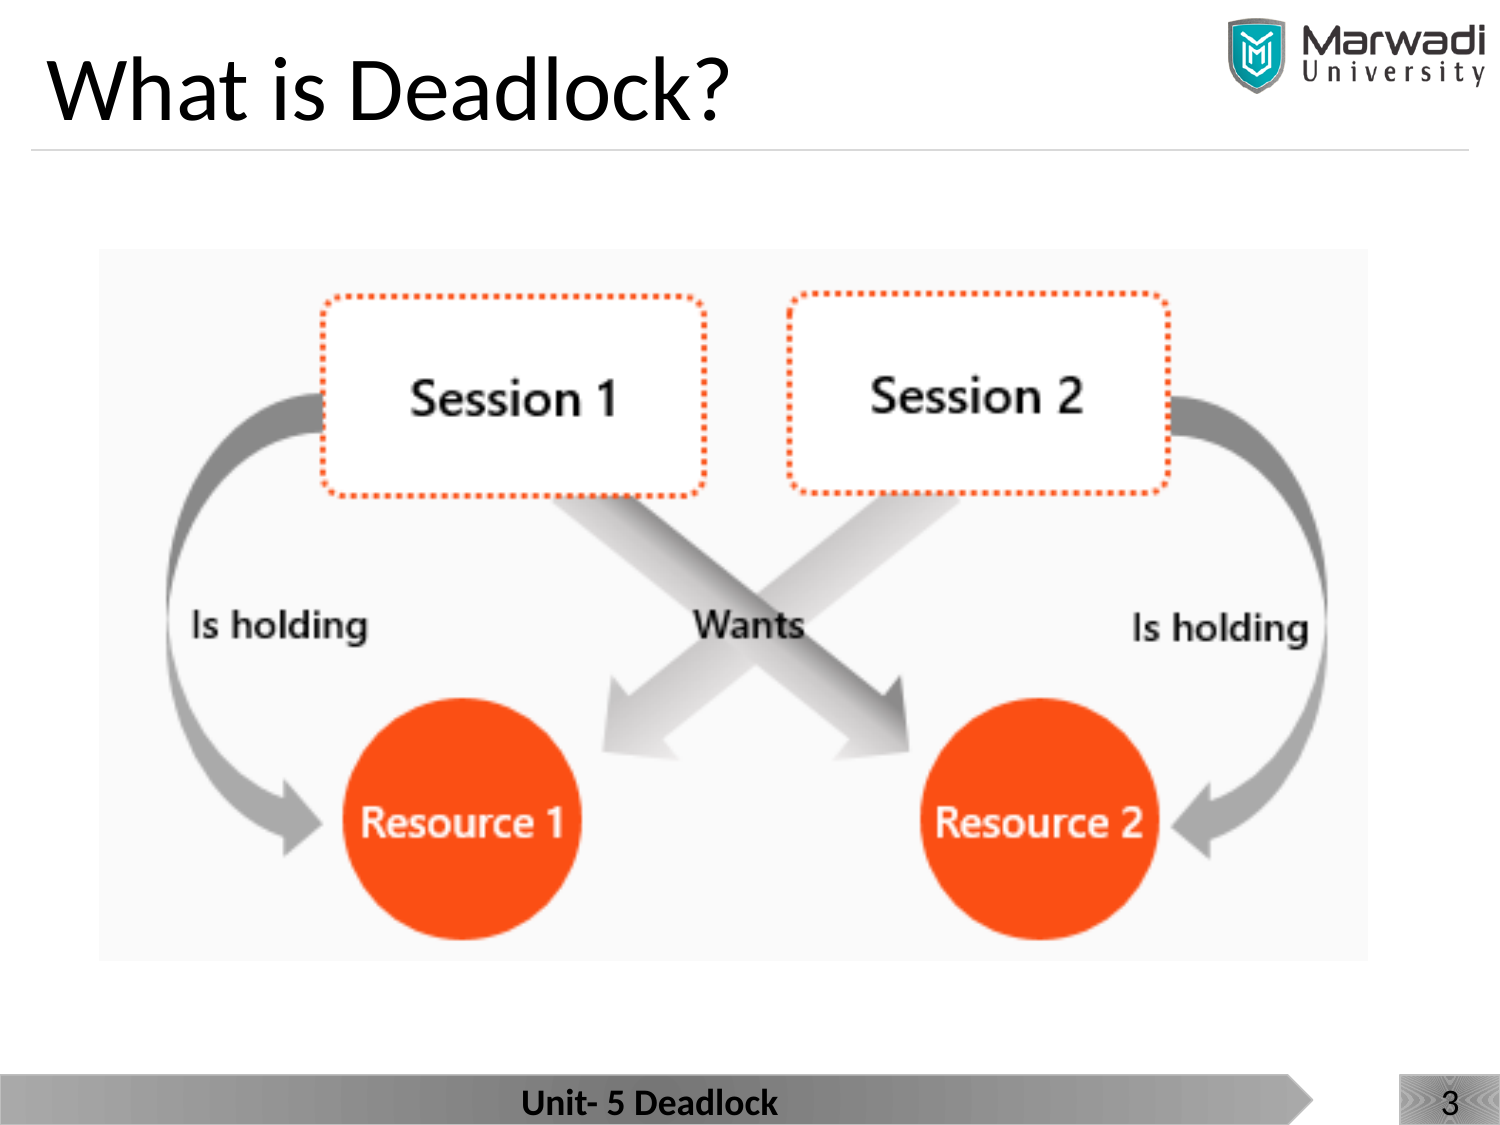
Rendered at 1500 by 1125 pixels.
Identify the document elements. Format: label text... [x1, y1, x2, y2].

picture [99, 249, 1368, 961]
picture [1212, 0, 1500, 113]
title What is Deadlock? [31, 17, 1469, 150]
